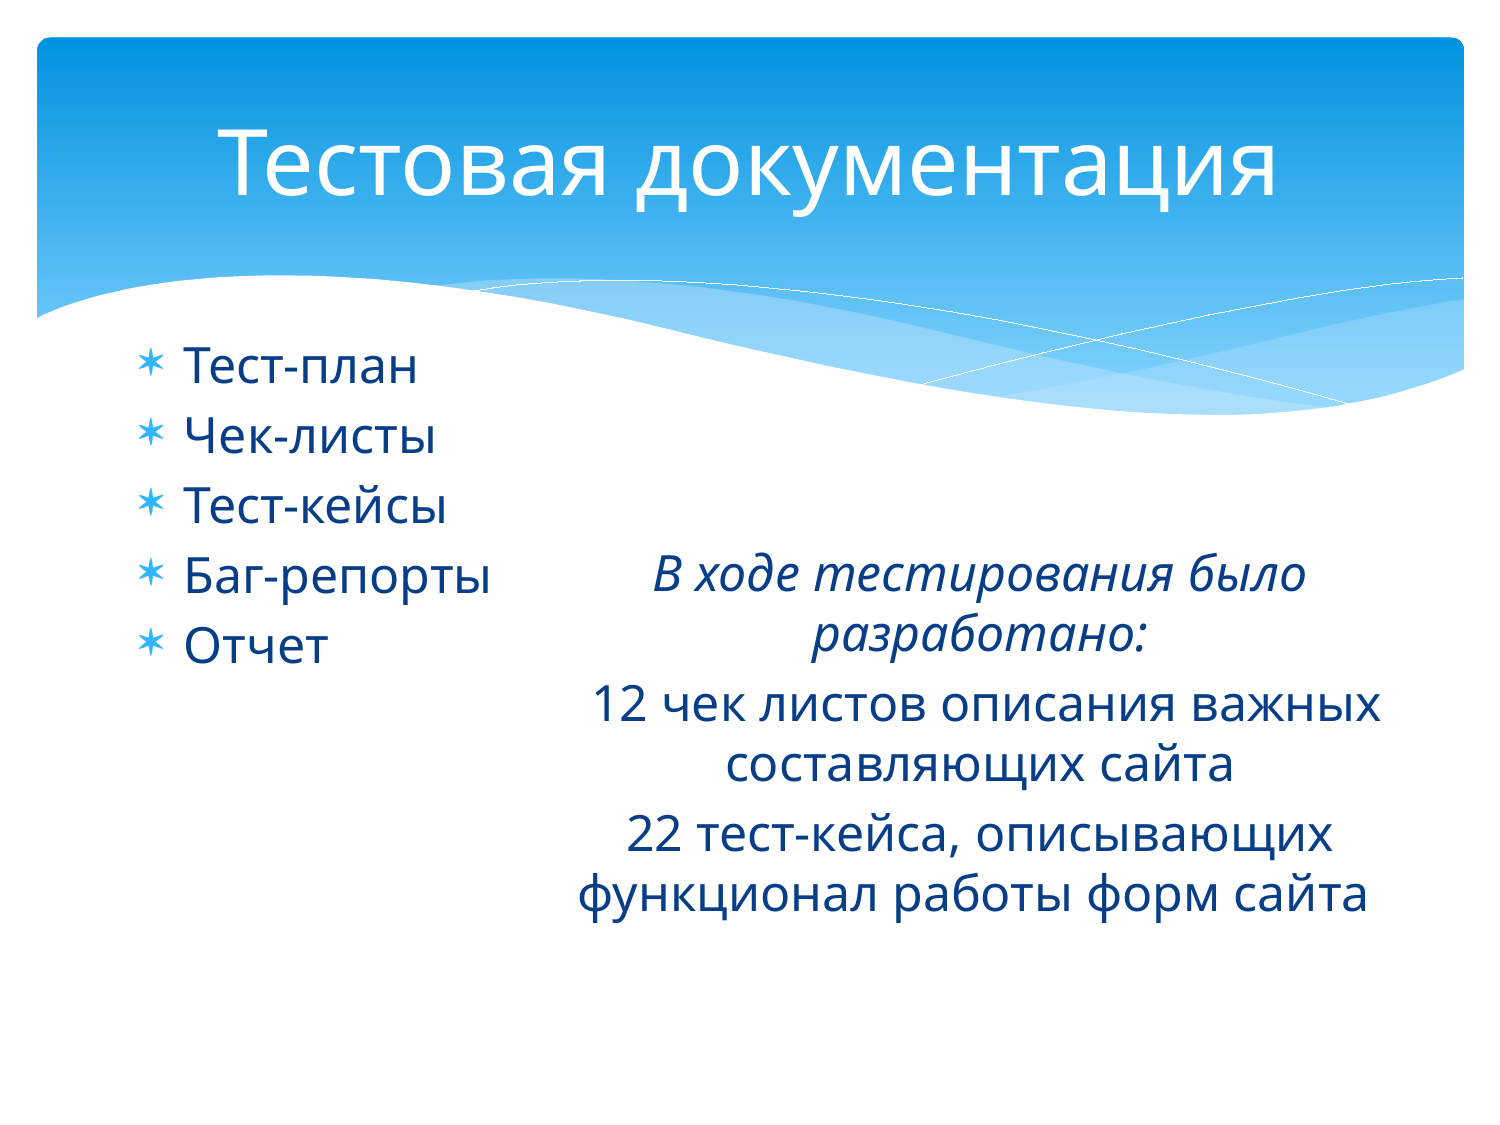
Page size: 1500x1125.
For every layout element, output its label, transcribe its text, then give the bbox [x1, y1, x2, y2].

text_box В ходе тестирования было разработано: 12 чек листов описания важных составляющих сайта 22 тест-кейса, описывающих функционал работы форм сайта [549, 534, 1412, 976]
list Тест-план Чек-листы Тест-кейсы Баг-репорты Отчет [123, 326, 550, 693]
title Тестовая документация [75, 55, 1425, 261]
